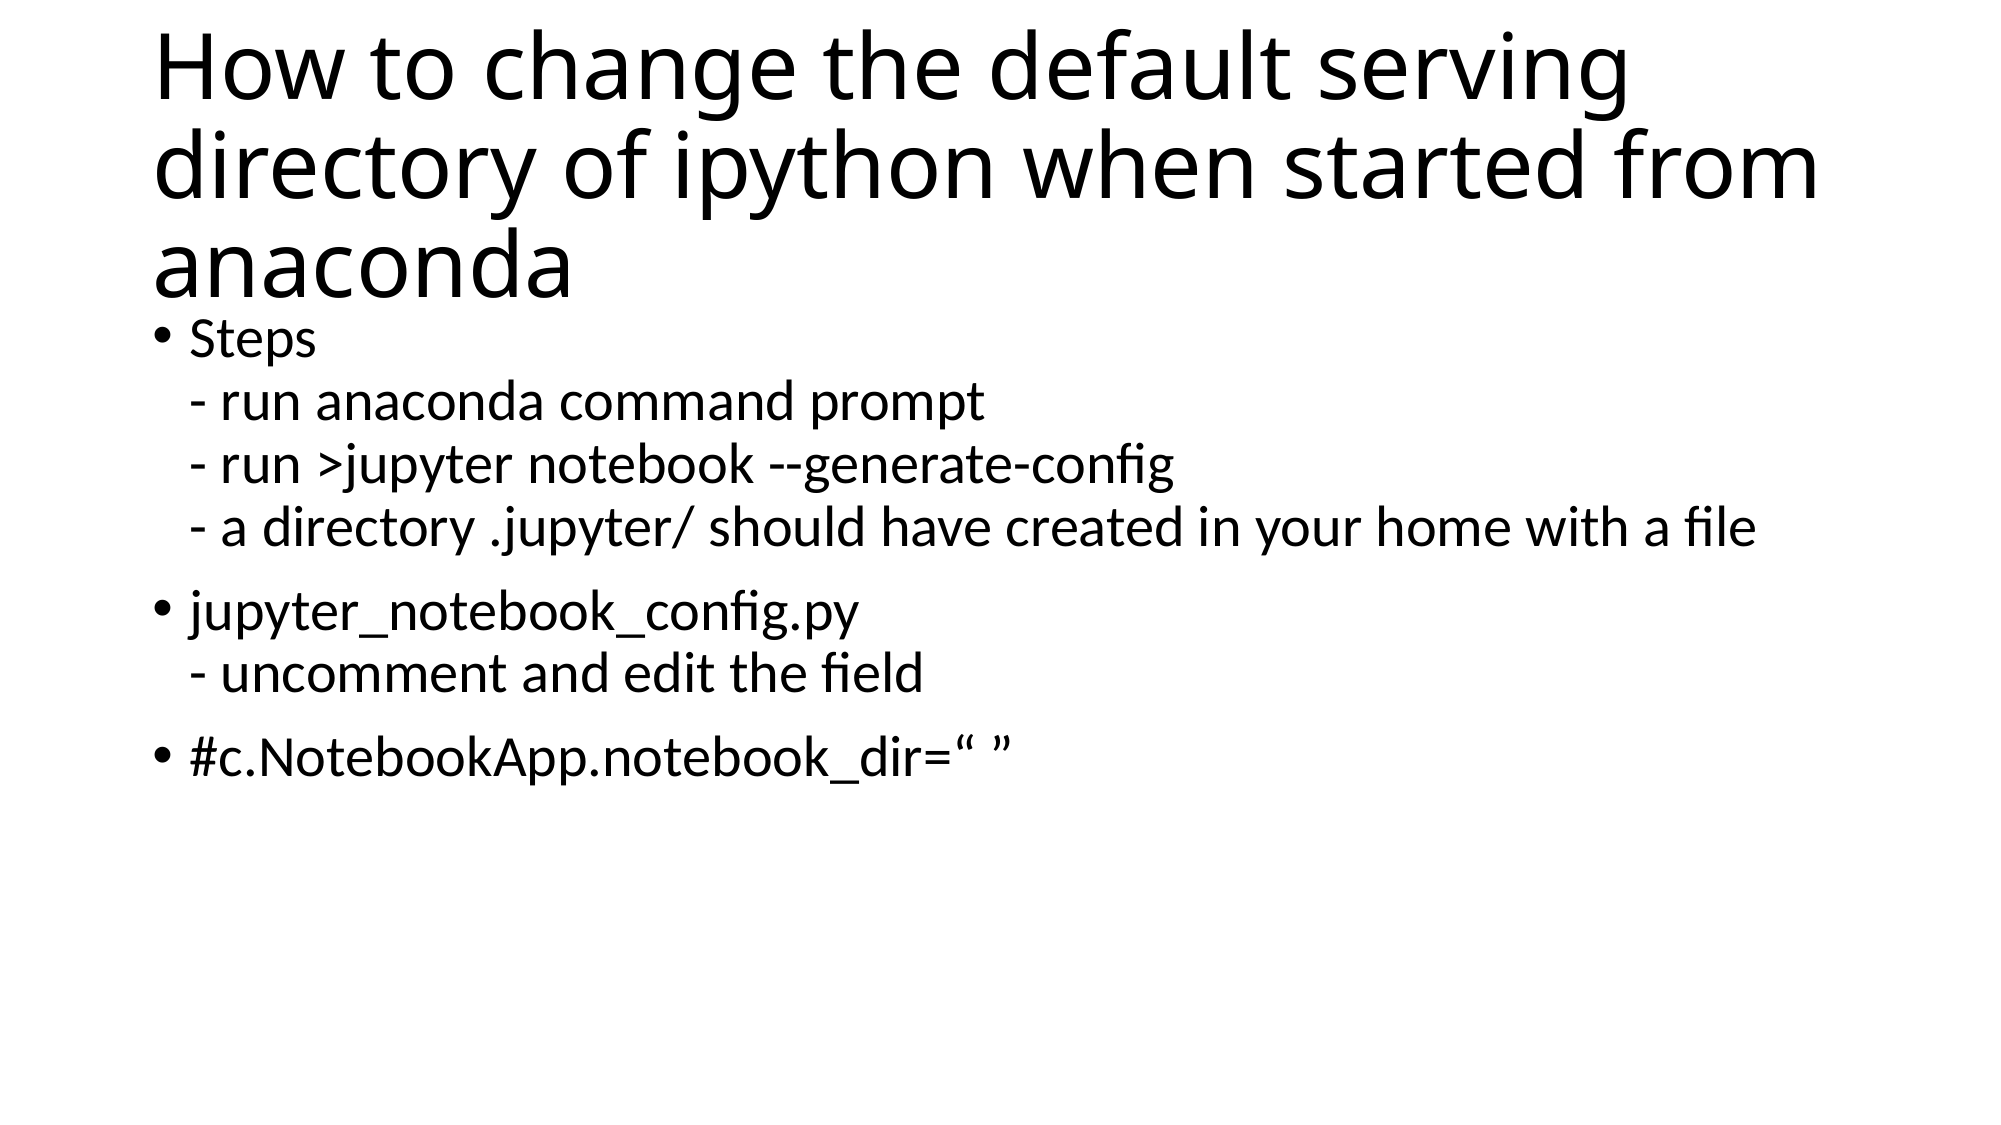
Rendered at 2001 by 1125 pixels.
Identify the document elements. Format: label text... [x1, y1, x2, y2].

title How to change the default serving directory of ipython when started from anaconda [137, 59, 1863, 278]
list Steps - run anaconda command prompt - run >jupyter notebook --generate-config - a directory .jupyter/ should have created in your home with a file jupyter_notebook_config.py - uncomment and edit the field #c.NotebookApp.notebook_dir=“ ” [137, 299, 1863, 1014]
